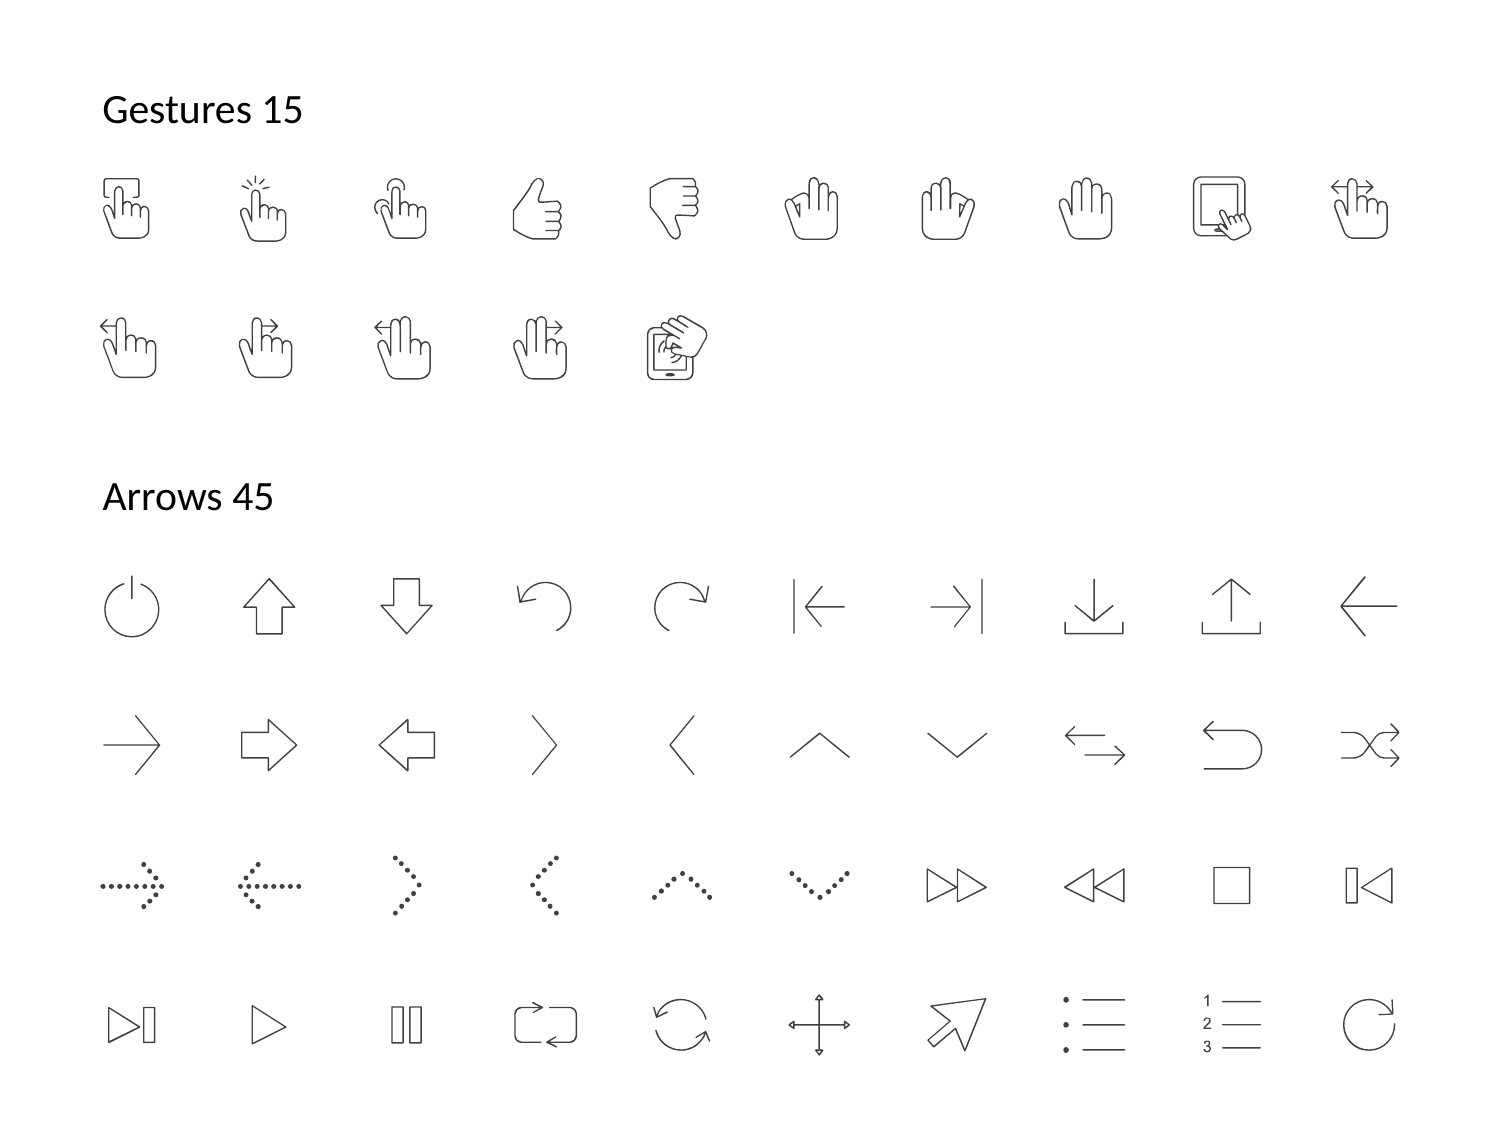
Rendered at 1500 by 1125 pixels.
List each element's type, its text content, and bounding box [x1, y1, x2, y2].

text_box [99, 174, 1388, 381]
text_box Arrows 45 [87, 462, 338, 525]
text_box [99, 574, 1401, 1125]
text_box Gestures 15 [87, 74, 363, 138]
